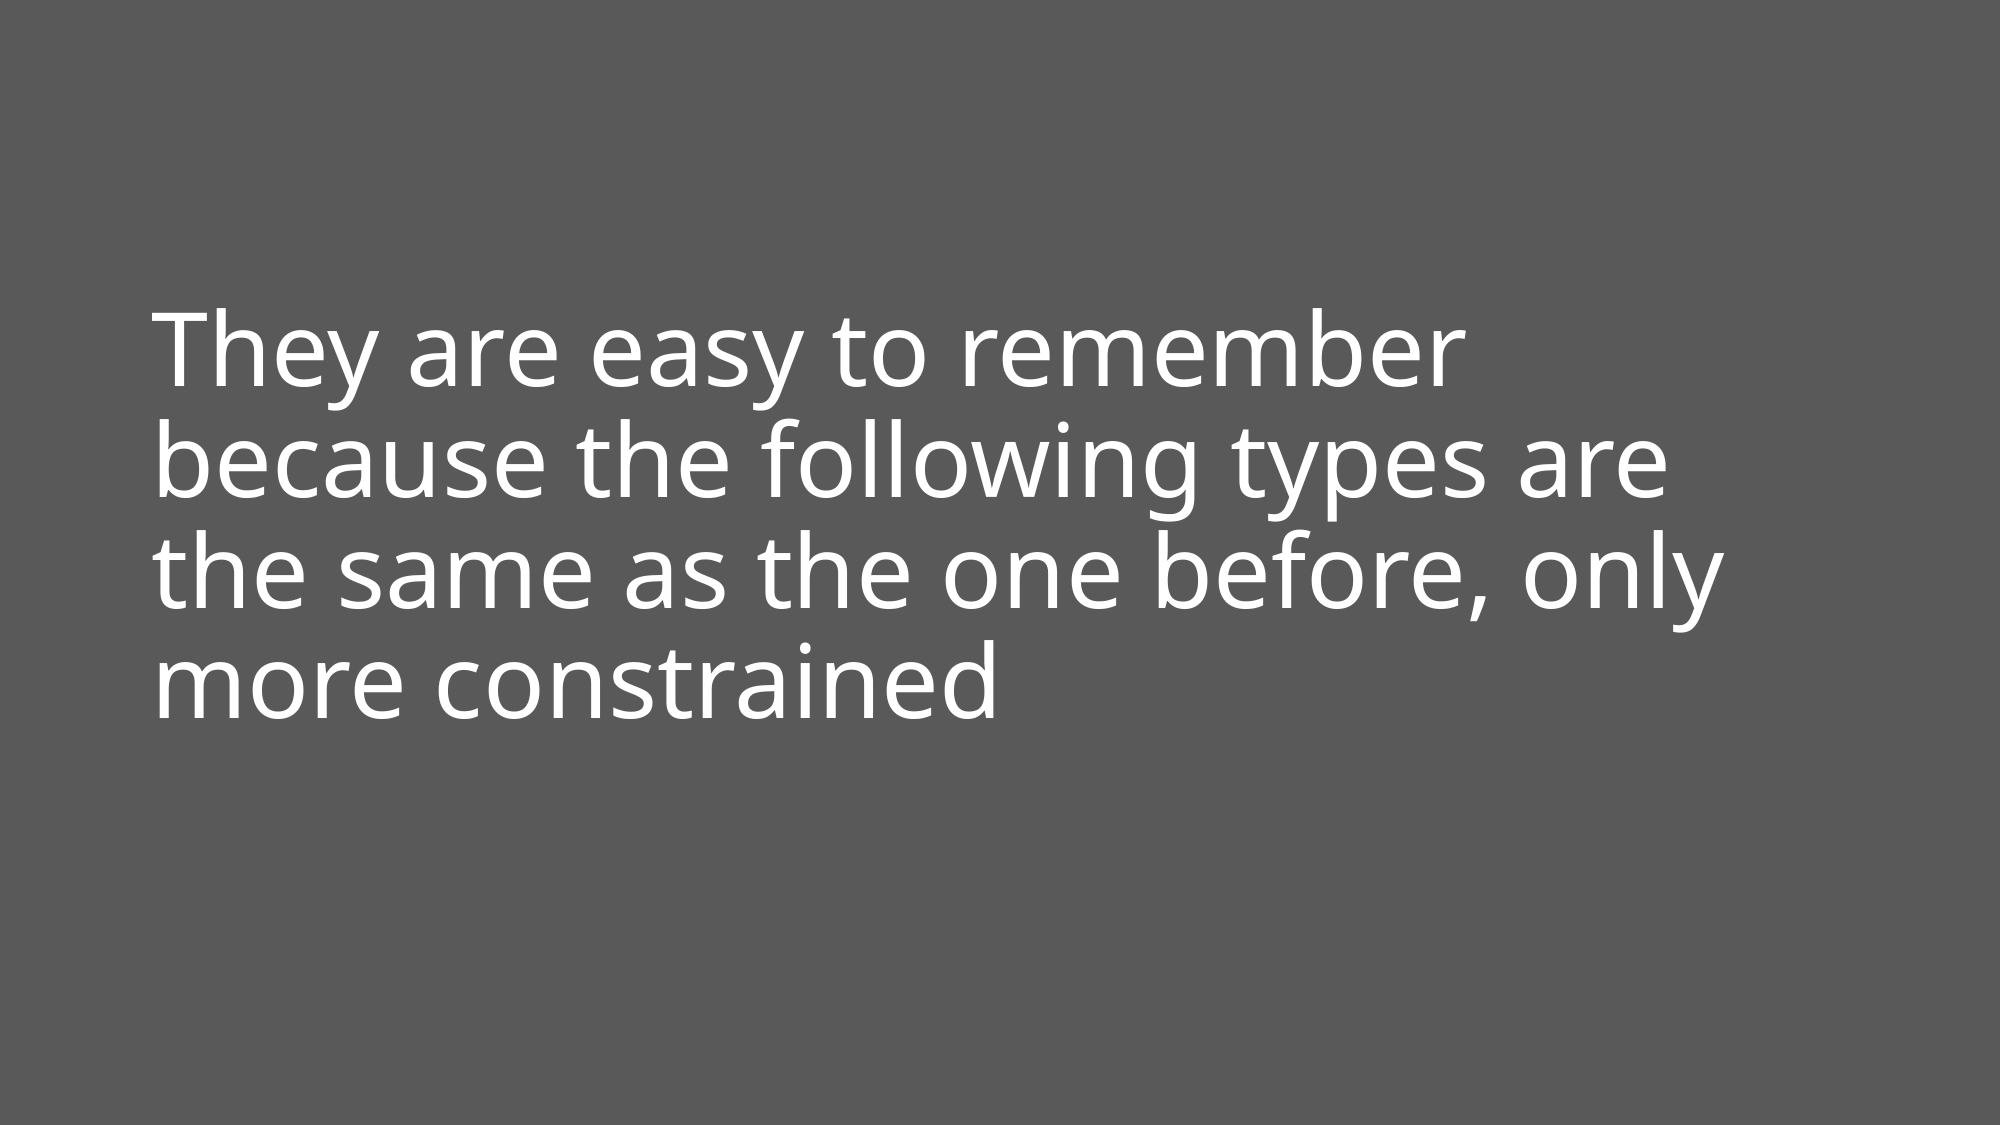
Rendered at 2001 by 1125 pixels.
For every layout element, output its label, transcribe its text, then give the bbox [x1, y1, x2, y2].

title They are easy to remember because the following types are the same as the one before, only more constrained [136, 280, 1862, 749]
